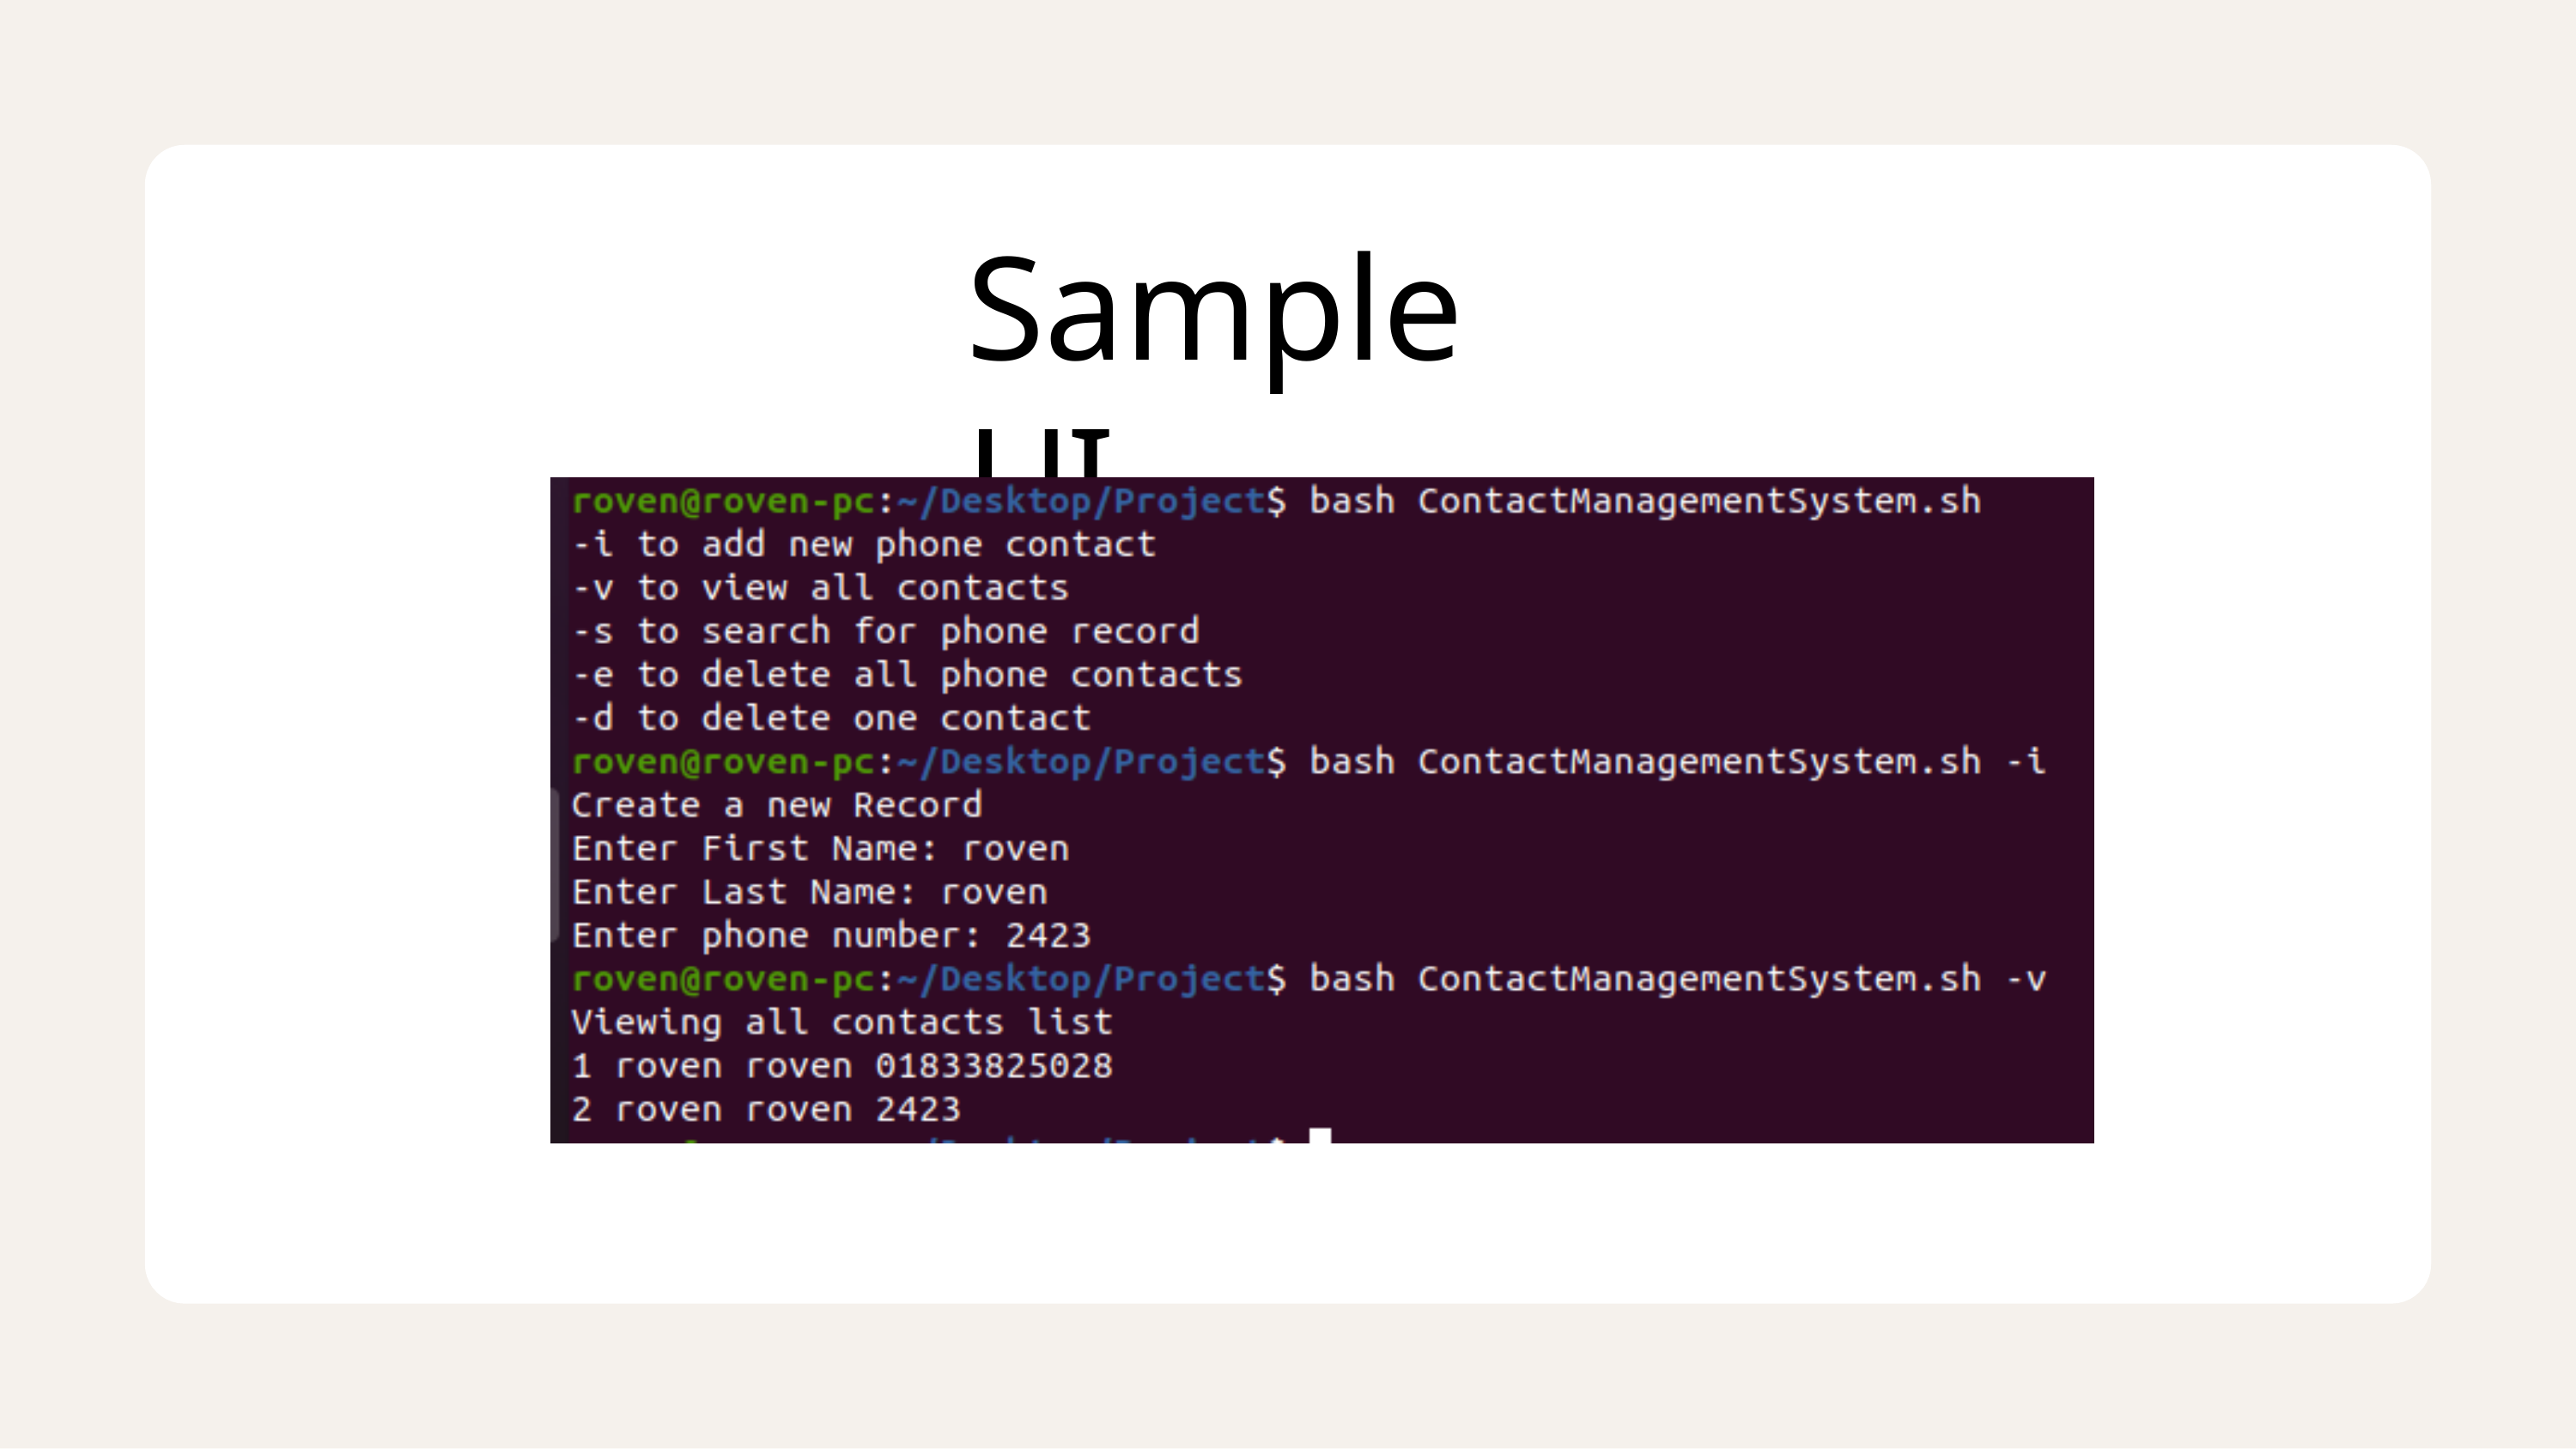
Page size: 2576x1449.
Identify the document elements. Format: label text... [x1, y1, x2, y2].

picture [550, 476, 2094, 1143]
title Sample UI [964, 215, 1612, 475]
